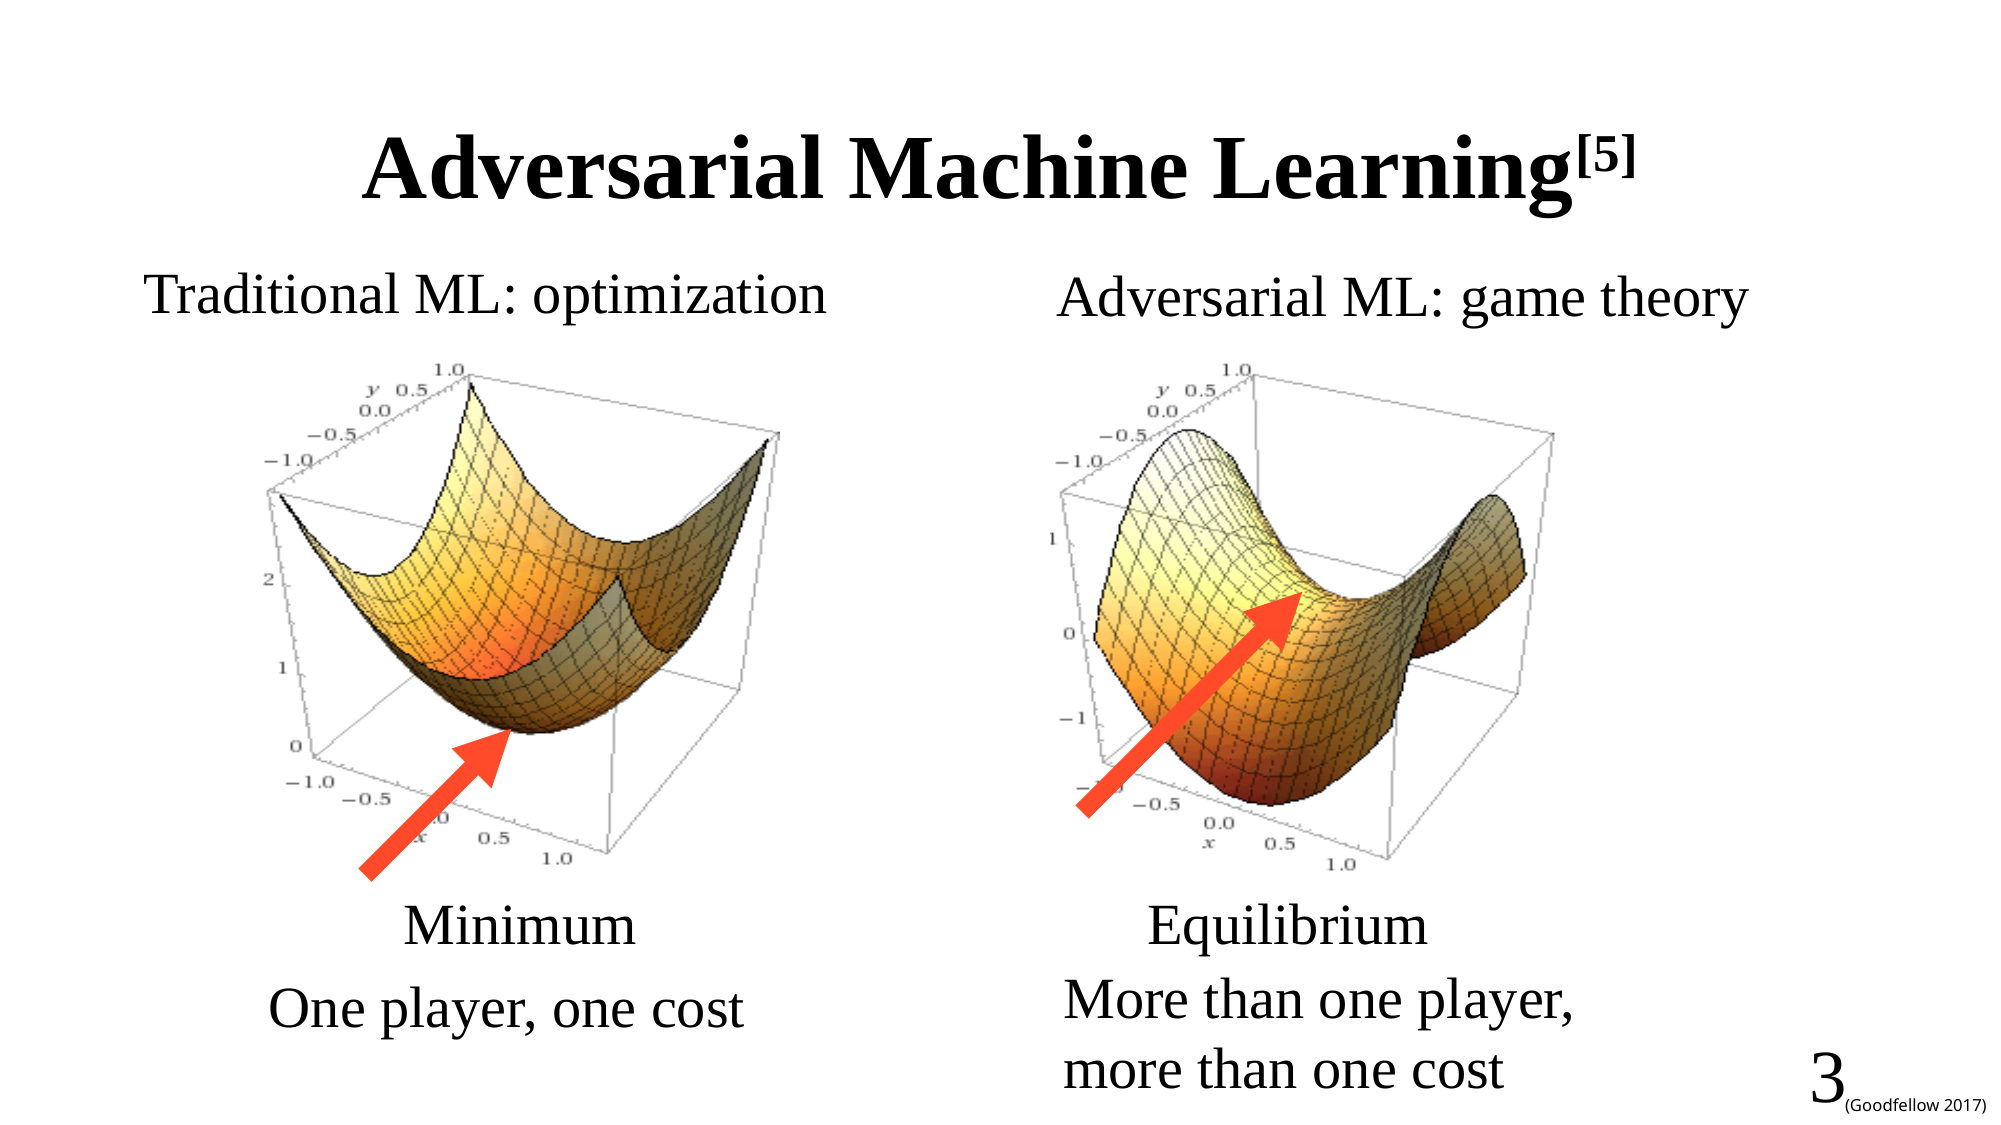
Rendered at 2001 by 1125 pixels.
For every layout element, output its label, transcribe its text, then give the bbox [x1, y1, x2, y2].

text_box One player, one cost [262, 963, 827, 1045]
picture [1050, 359, 1557, 876]
text_box Equilibrium [1141, 880, 1436, 954]
text_box Minimum [397, 880, 643, 963]
picture [262, 359, 780, 870]
text_box Adversarial ML: game theory [1050, 252, 1771, 335]
slide_number 3 [1412, 1042, 1863, 1103]
text_box Traditional ML: optimization [137, 248, 916, 331]
text_box More than one player, more than one cost [1057, 954, 1595, 1107]
title Adversarial Machine Learning[5] [137, 59, 1863, 278]
